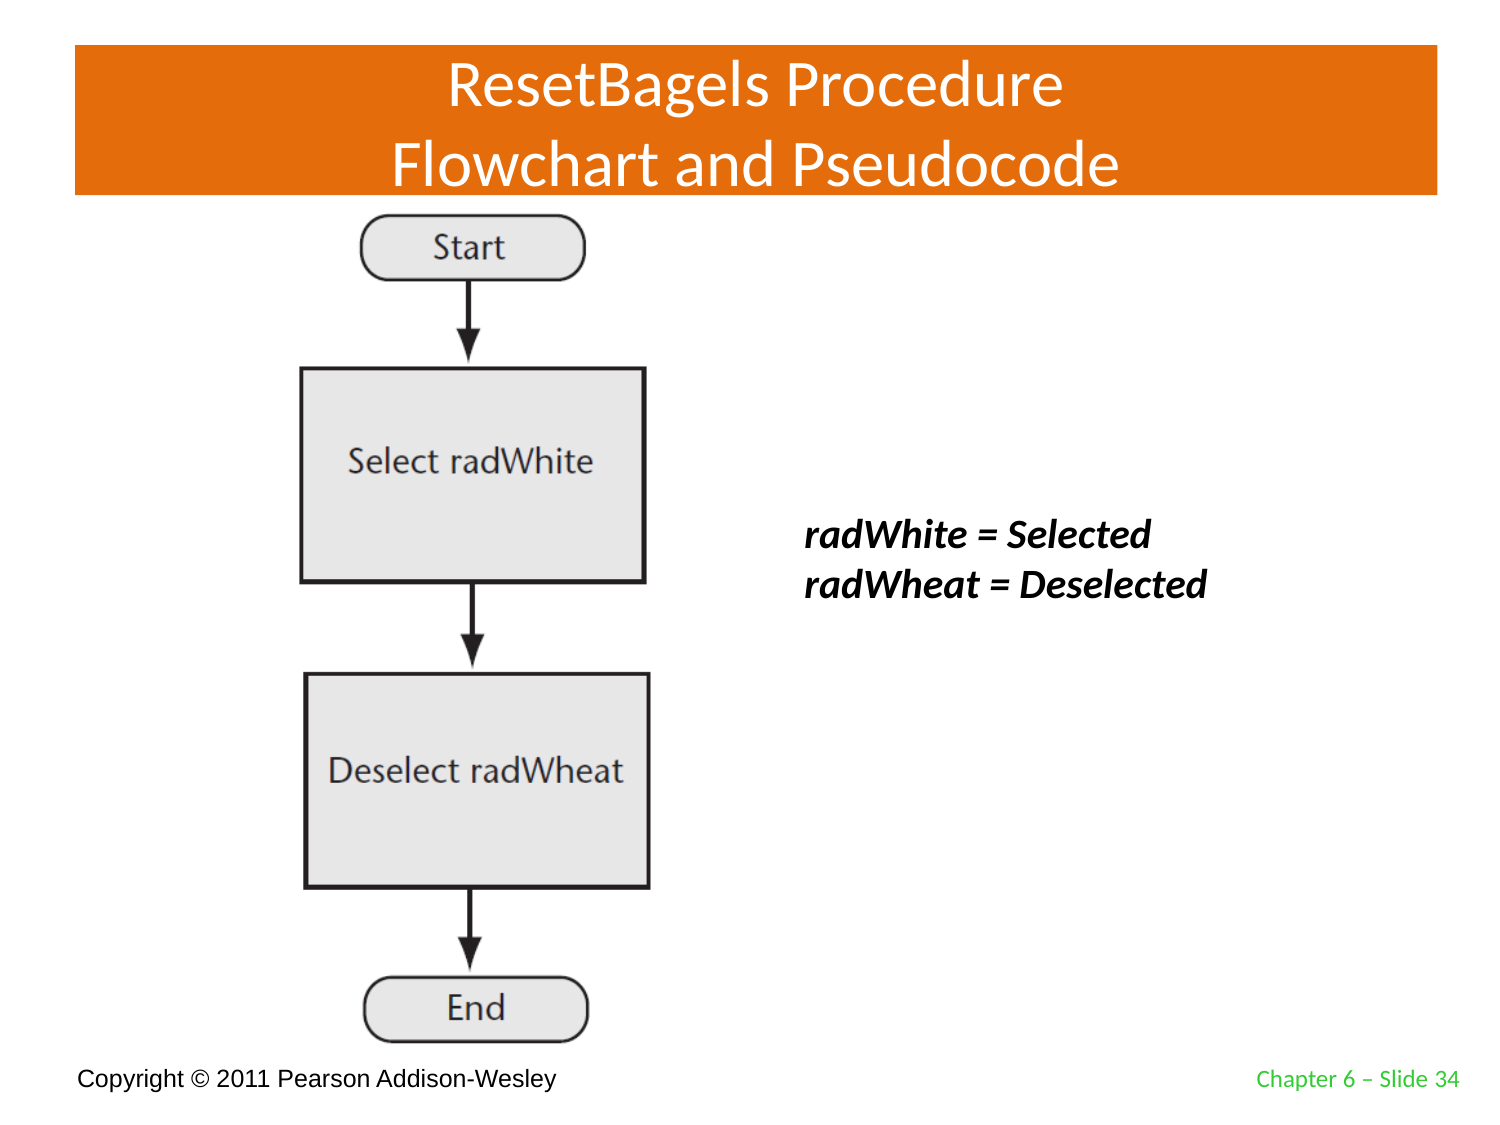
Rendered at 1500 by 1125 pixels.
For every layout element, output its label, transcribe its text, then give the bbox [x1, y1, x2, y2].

slide_number Chapter 6 – Slide 34 [1162, 1024, 1476, 1101]
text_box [275, 199, 1225, 1056]
title ResetBagels Procedure Flowchart and Pseudocode [75, 45, 1438, 196]
